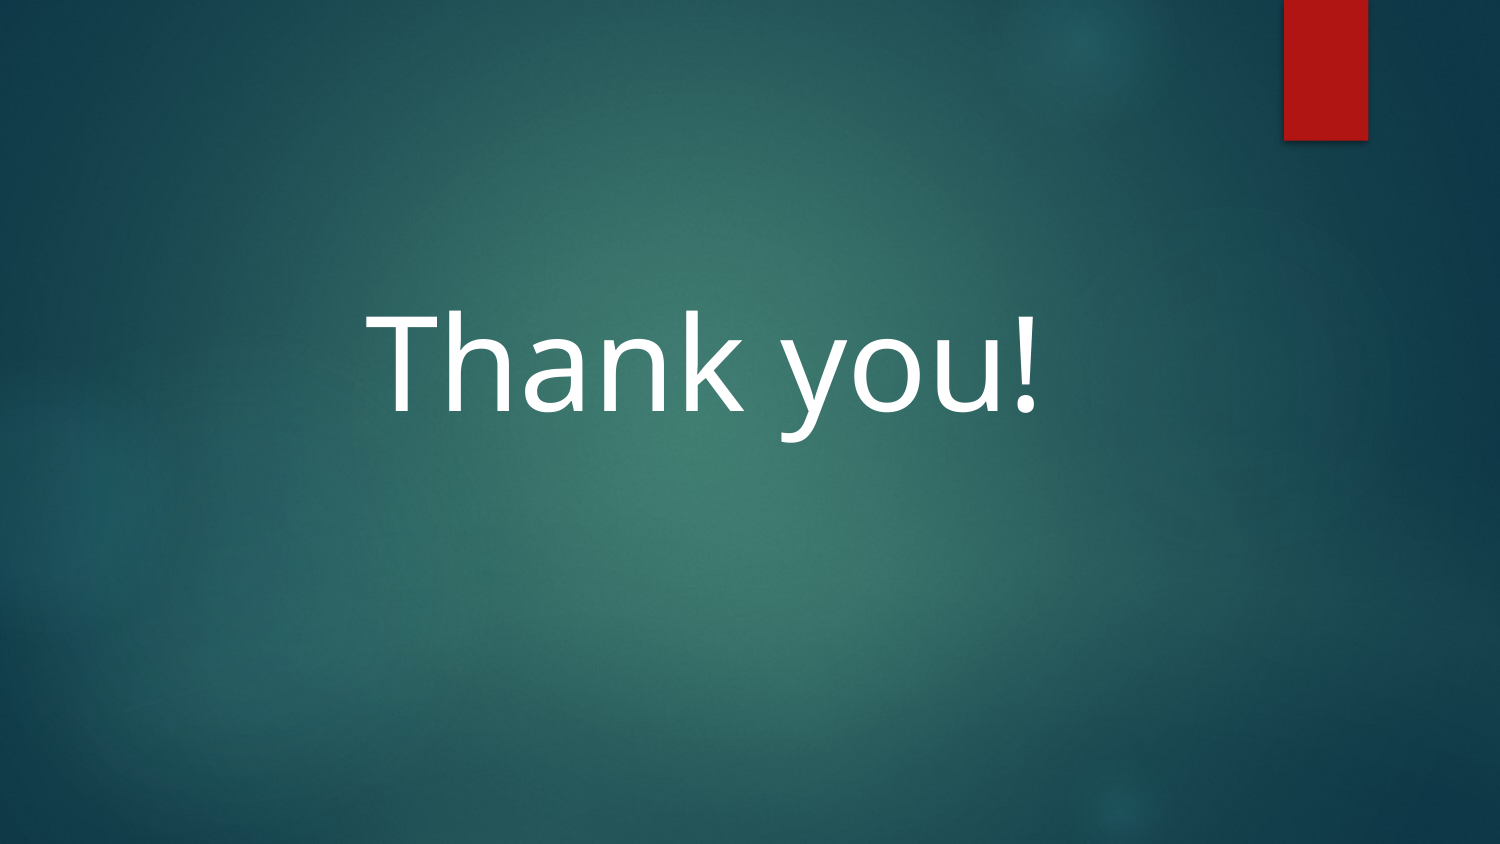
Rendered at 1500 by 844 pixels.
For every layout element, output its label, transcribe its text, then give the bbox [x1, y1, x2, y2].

picture [0, 0, 1500, 844]
list Thank you! [350, 271, 1075, 497]
